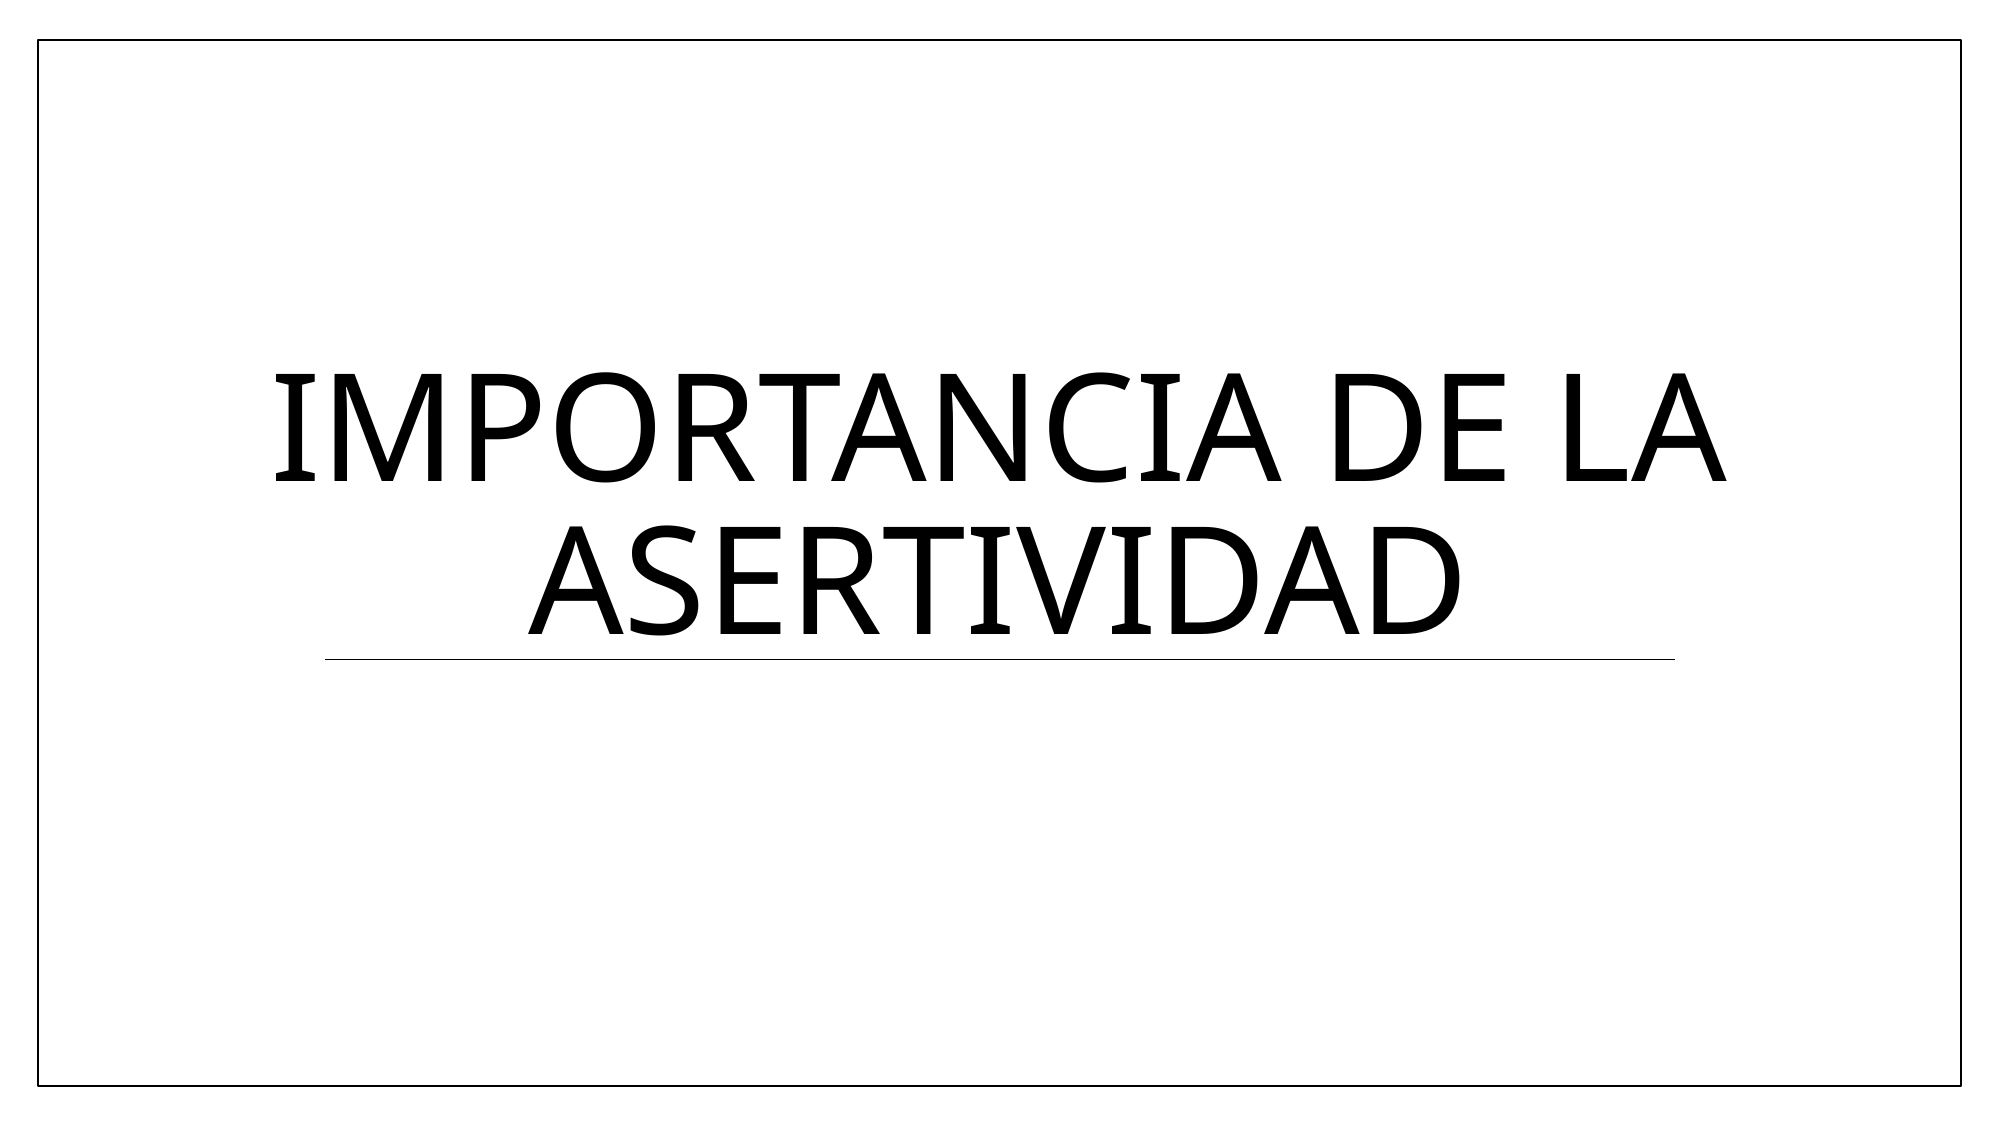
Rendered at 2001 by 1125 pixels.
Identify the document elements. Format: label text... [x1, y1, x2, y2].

title IMPORTANCIA DE LA ASERTIVIDAD [181, 192, 1817, 673]
